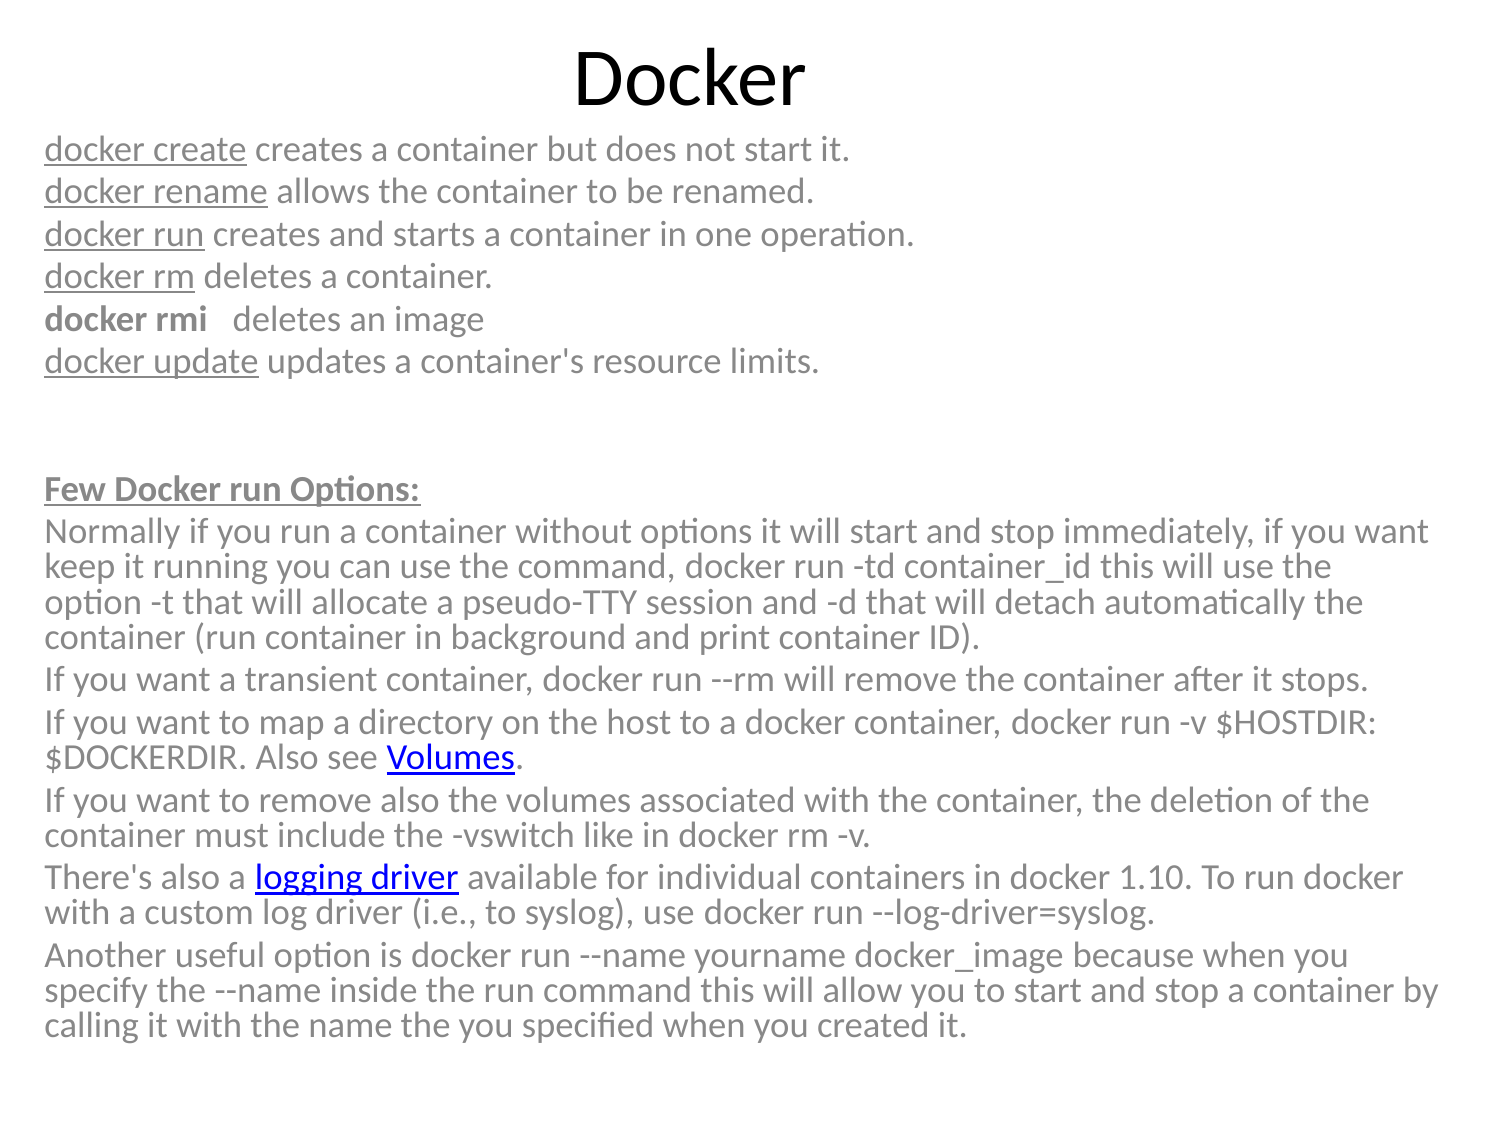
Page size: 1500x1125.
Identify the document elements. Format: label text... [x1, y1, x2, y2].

subtitle docker create creates a container but does not start it. docker rename allows the container to be renamed. docker run creates and starts a container in one operation. docker rm deletes a container. docker rmi deletes an image docker update updates a container's resource limits. Few Docker run Options: Normally if you run a container without options it will start and stop immediately, if you want keep it running you can use the command, docker run -td container_id this will use the option -t that will allocate a pseudo-TTY session and -d that will detach automatically the container (run container in background and print container ID). If you want a transient container, docker run --rm will remove the container after it stops. If you want to map a directory on the host to a docker container, docker run -v $HOSTDIR:$DOCKERDIR. Also see Volumes. If you want to remove also the volumes associated with the container, the deletion of the container must include the -vswitch like in docker rm -v. There's also a logging driver available for individual containers in docker 1.10. To run docker with a custom log driver (i.e., to syslog), use docker run --log-driver=syslog. Another useful option is docker run --name yourname docker_image because when you specify the --name inside the run command this will allow you to start and stop a container by calling it with the name the you specified when you created it. [29, 125, 1471, 1106]
title Docker [53, 19, 1329, 125]
